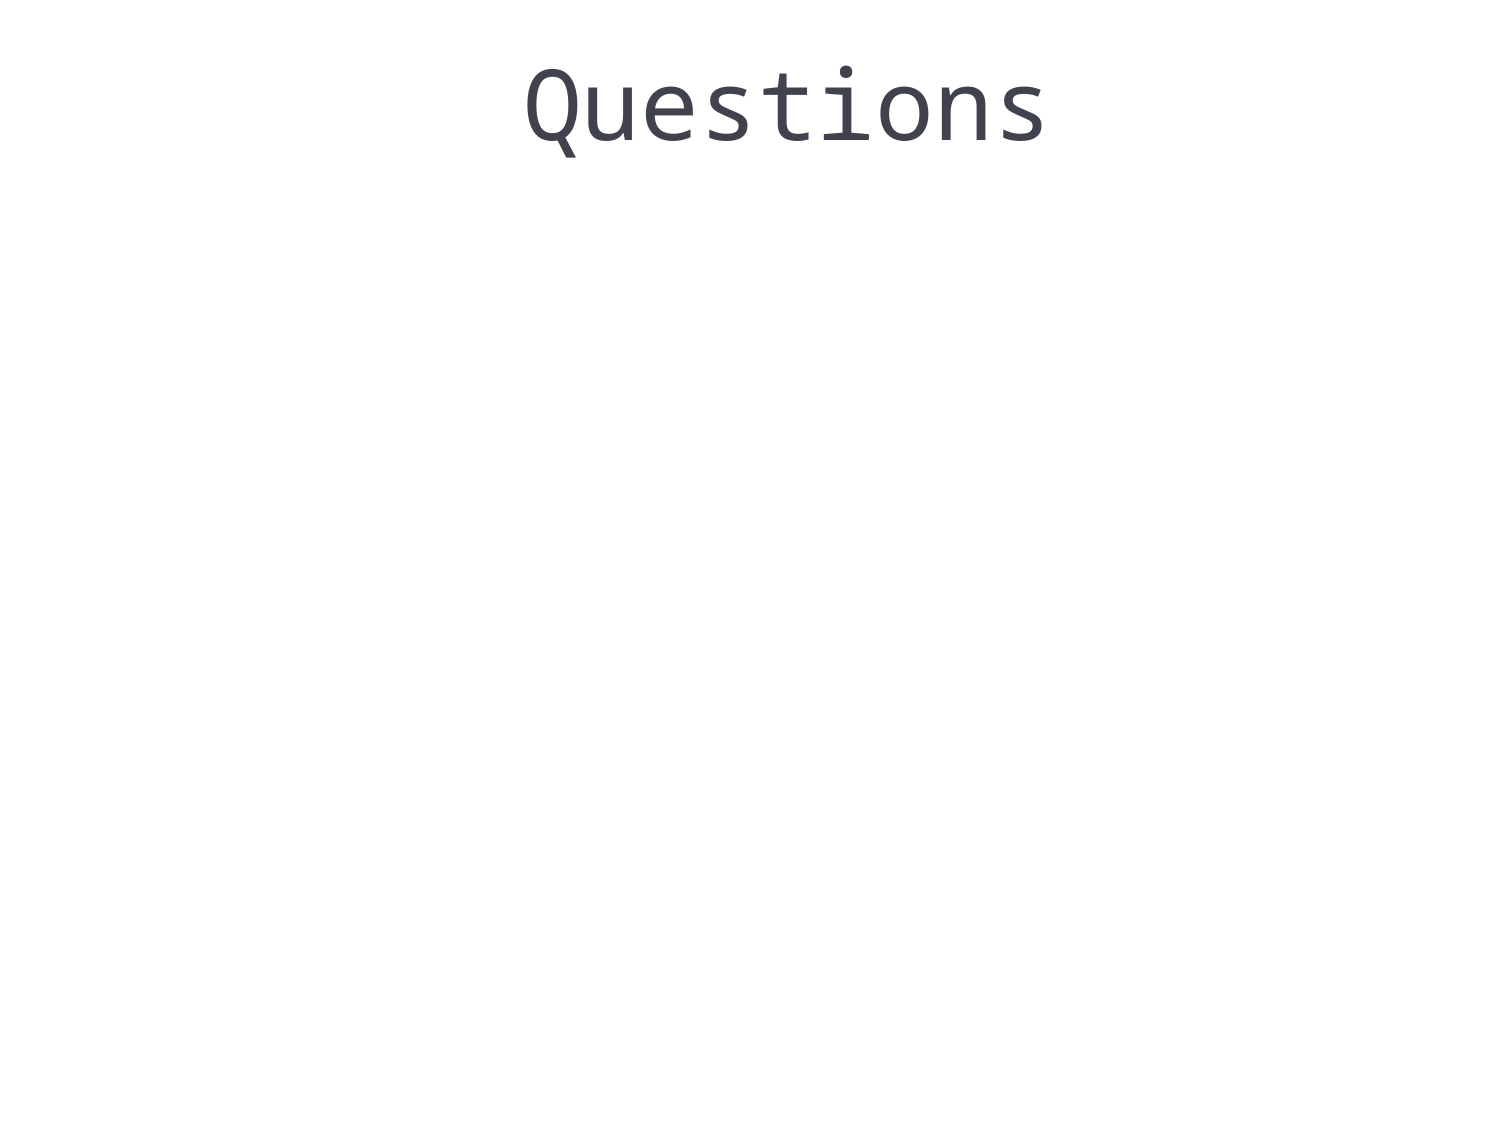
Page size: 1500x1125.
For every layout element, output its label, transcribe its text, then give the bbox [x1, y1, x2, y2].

list Questions [0, 35, 1500, 1090]
